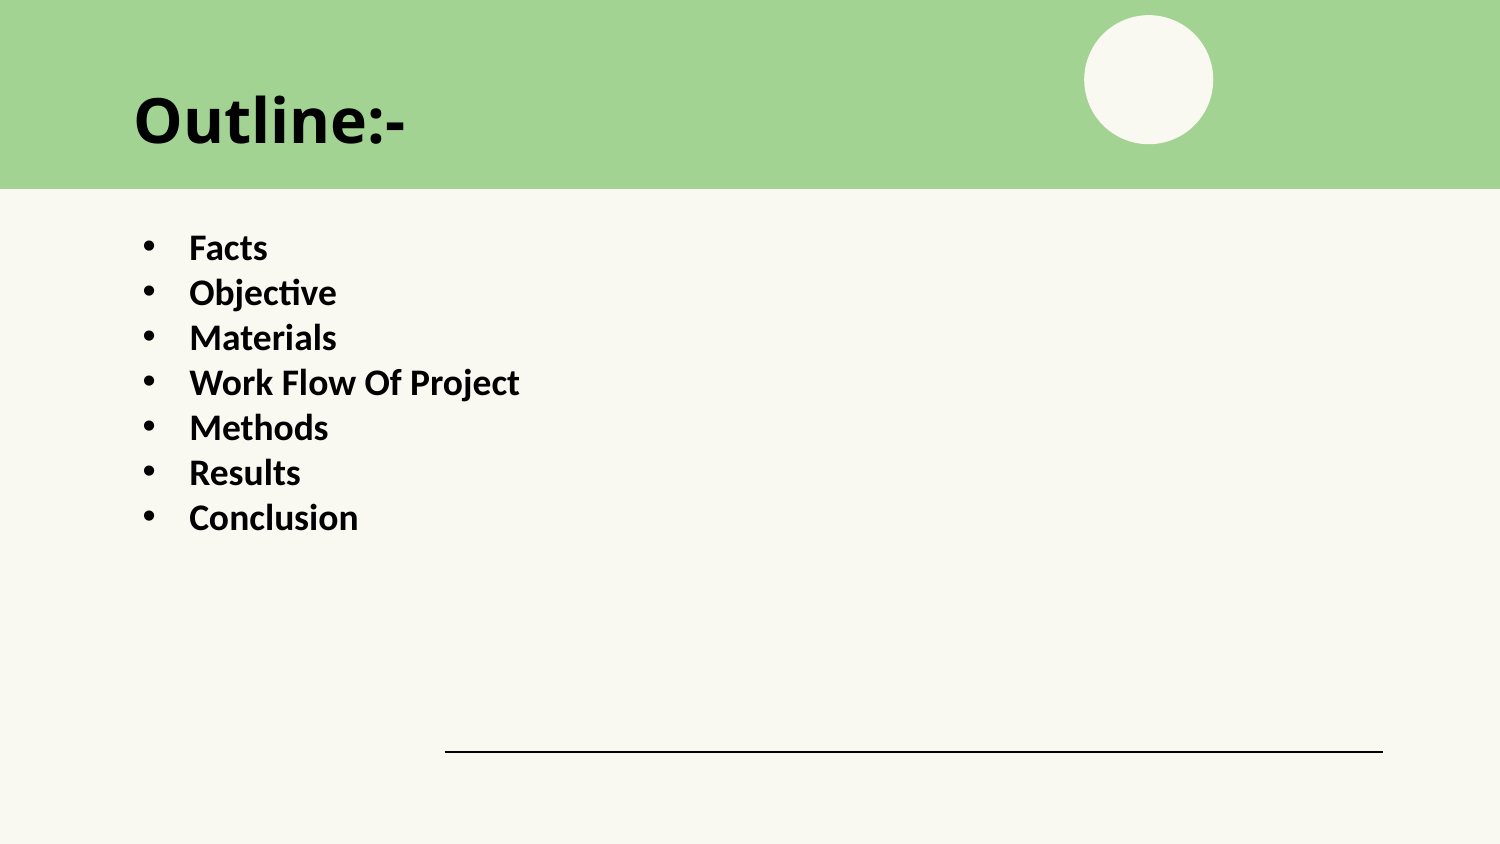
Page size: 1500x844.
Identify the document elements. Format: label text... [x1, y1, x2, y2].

text_box Facts Objective Materials Work Flow Of Project Methods Results Conclusion [127, 215, 536, 591]
text_box [1083, 14, 1215, 90]
title Outline:- [118, 90, 1382, 156]
